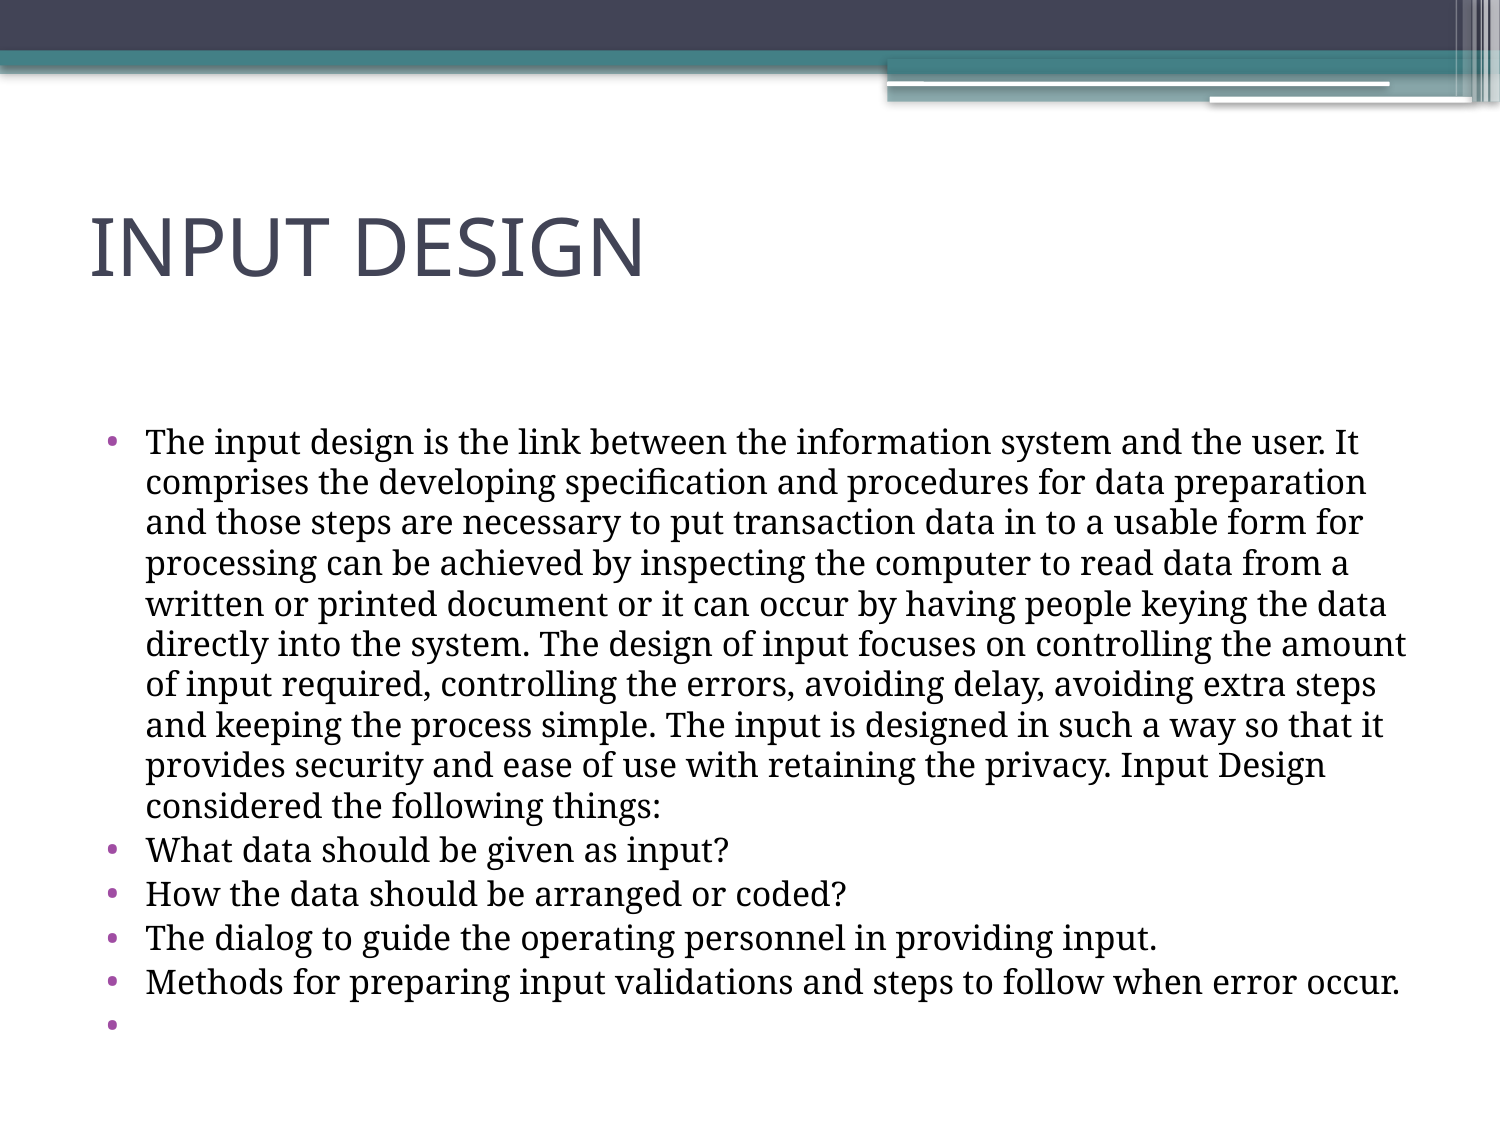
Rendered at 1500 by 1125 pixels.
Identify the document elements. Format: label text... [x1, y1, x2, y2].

title INPUT DESIGN [75, 187, 1350, 300]
list The input design is the link between the information system and the user. It comprises the developing specification and procedures for data preparation and those steps are necessary to put transaction data in to a usable form for processing can be achieved by inspecting the computer to read data from a written or printed document or it can occur by having people keying the data directly into the system. The design of input focuses on controlling the amount of input required, controlling the errors, avoiding delay, avoiding extra steps and keeping the process simple. The input is designed in such a way so that it provides security and ease of use with retaining the privacy. Input Design considered the following things: What data should be given as input? How the data should be arranged or coded? The dialog to guide the operating personnel in providing input. Methods for preparing input validations and steps to follow when error occur. [75, 368, 1425, 1079]
